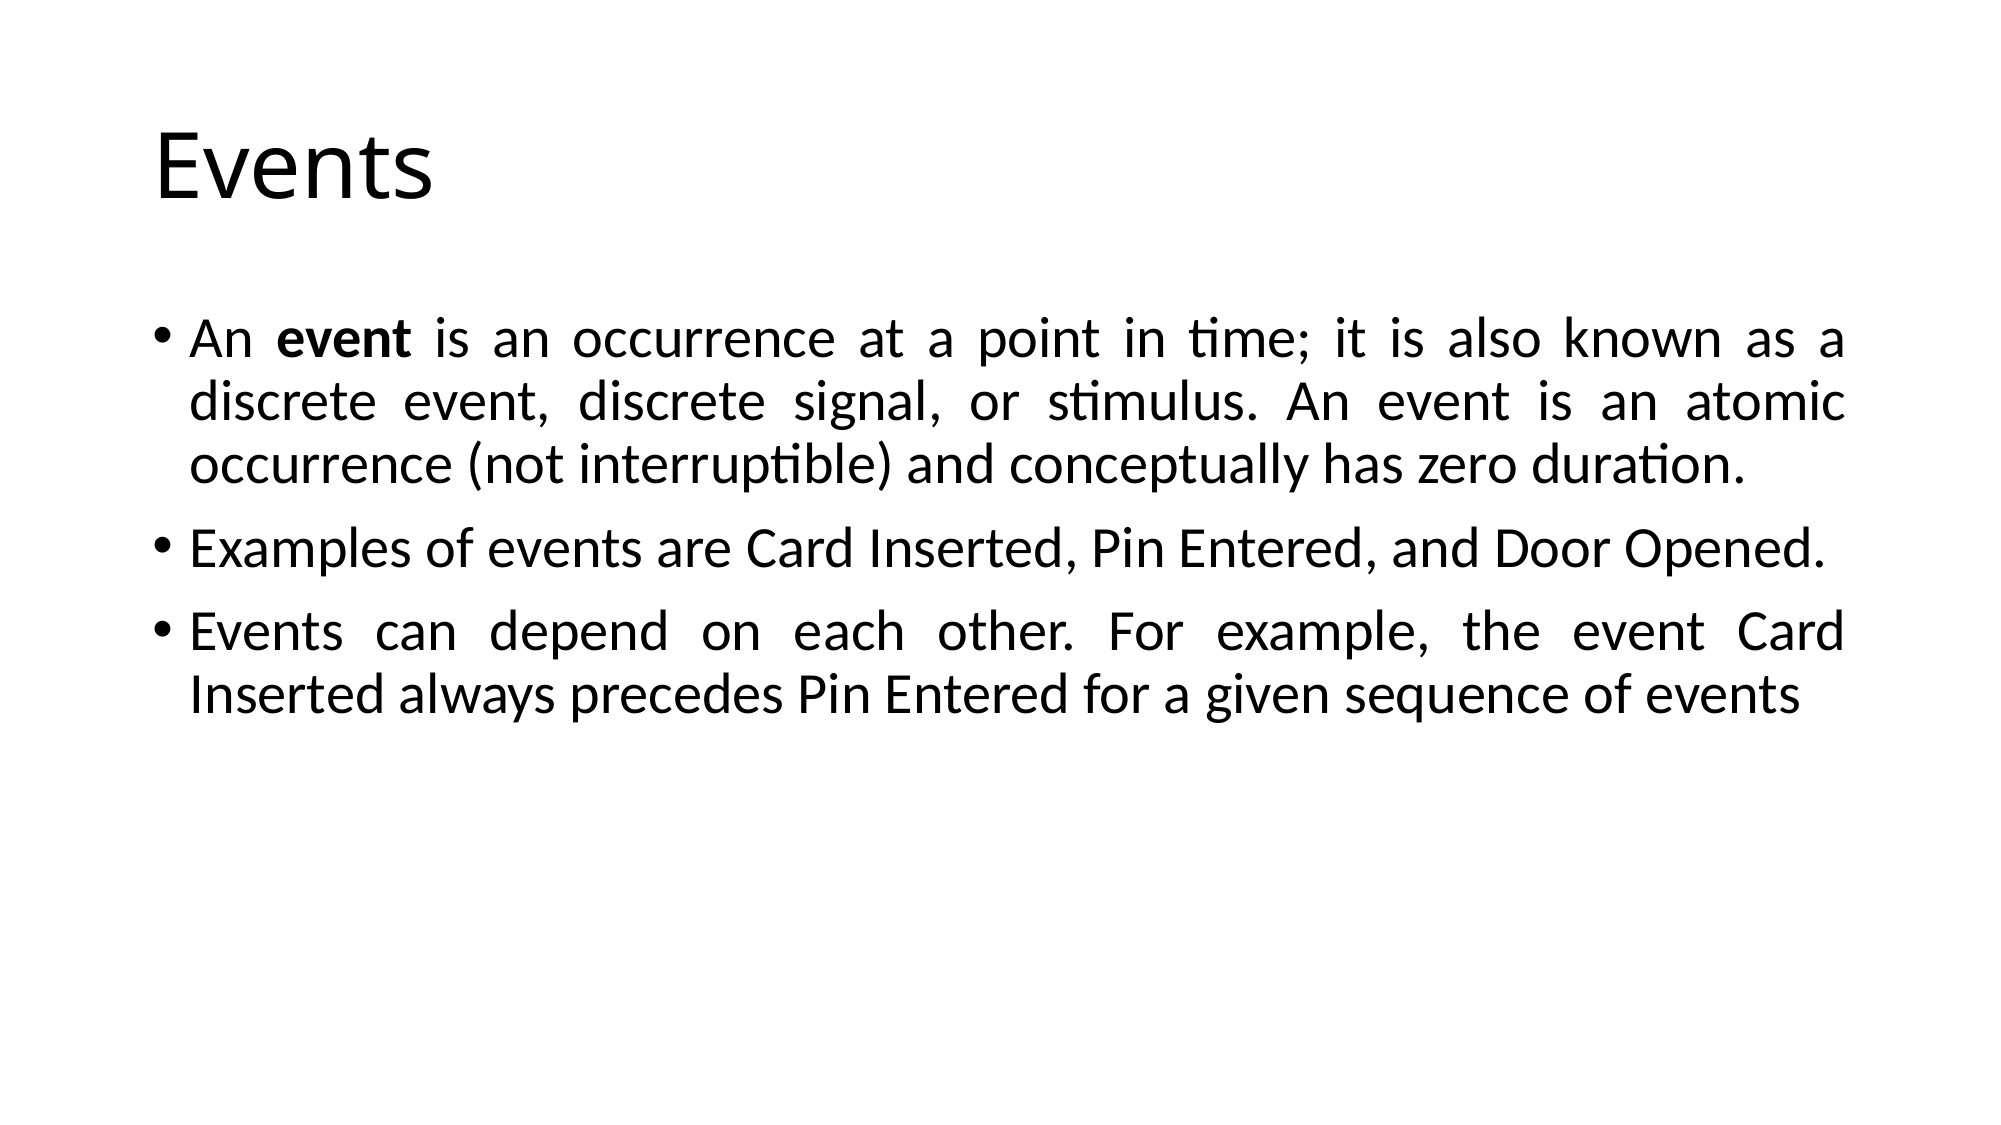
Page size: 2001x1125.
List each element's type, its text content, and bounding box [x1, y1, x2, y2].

title Events [137, 59, 1863, 278]
list An event is an occurrence at a point in time; it is also known as a discrete event, discrete signal, or stimulus. An event is an atomic occurrence (not interruptible) and conceptually has zero duration. Examples of events are Card Inserted, Pin Entered, and Door Opened. Events can depend on each other. For example, the event Card Inserted always precedes Pin Entered for a given sequence of events [137, 299, 1863, 1014]
